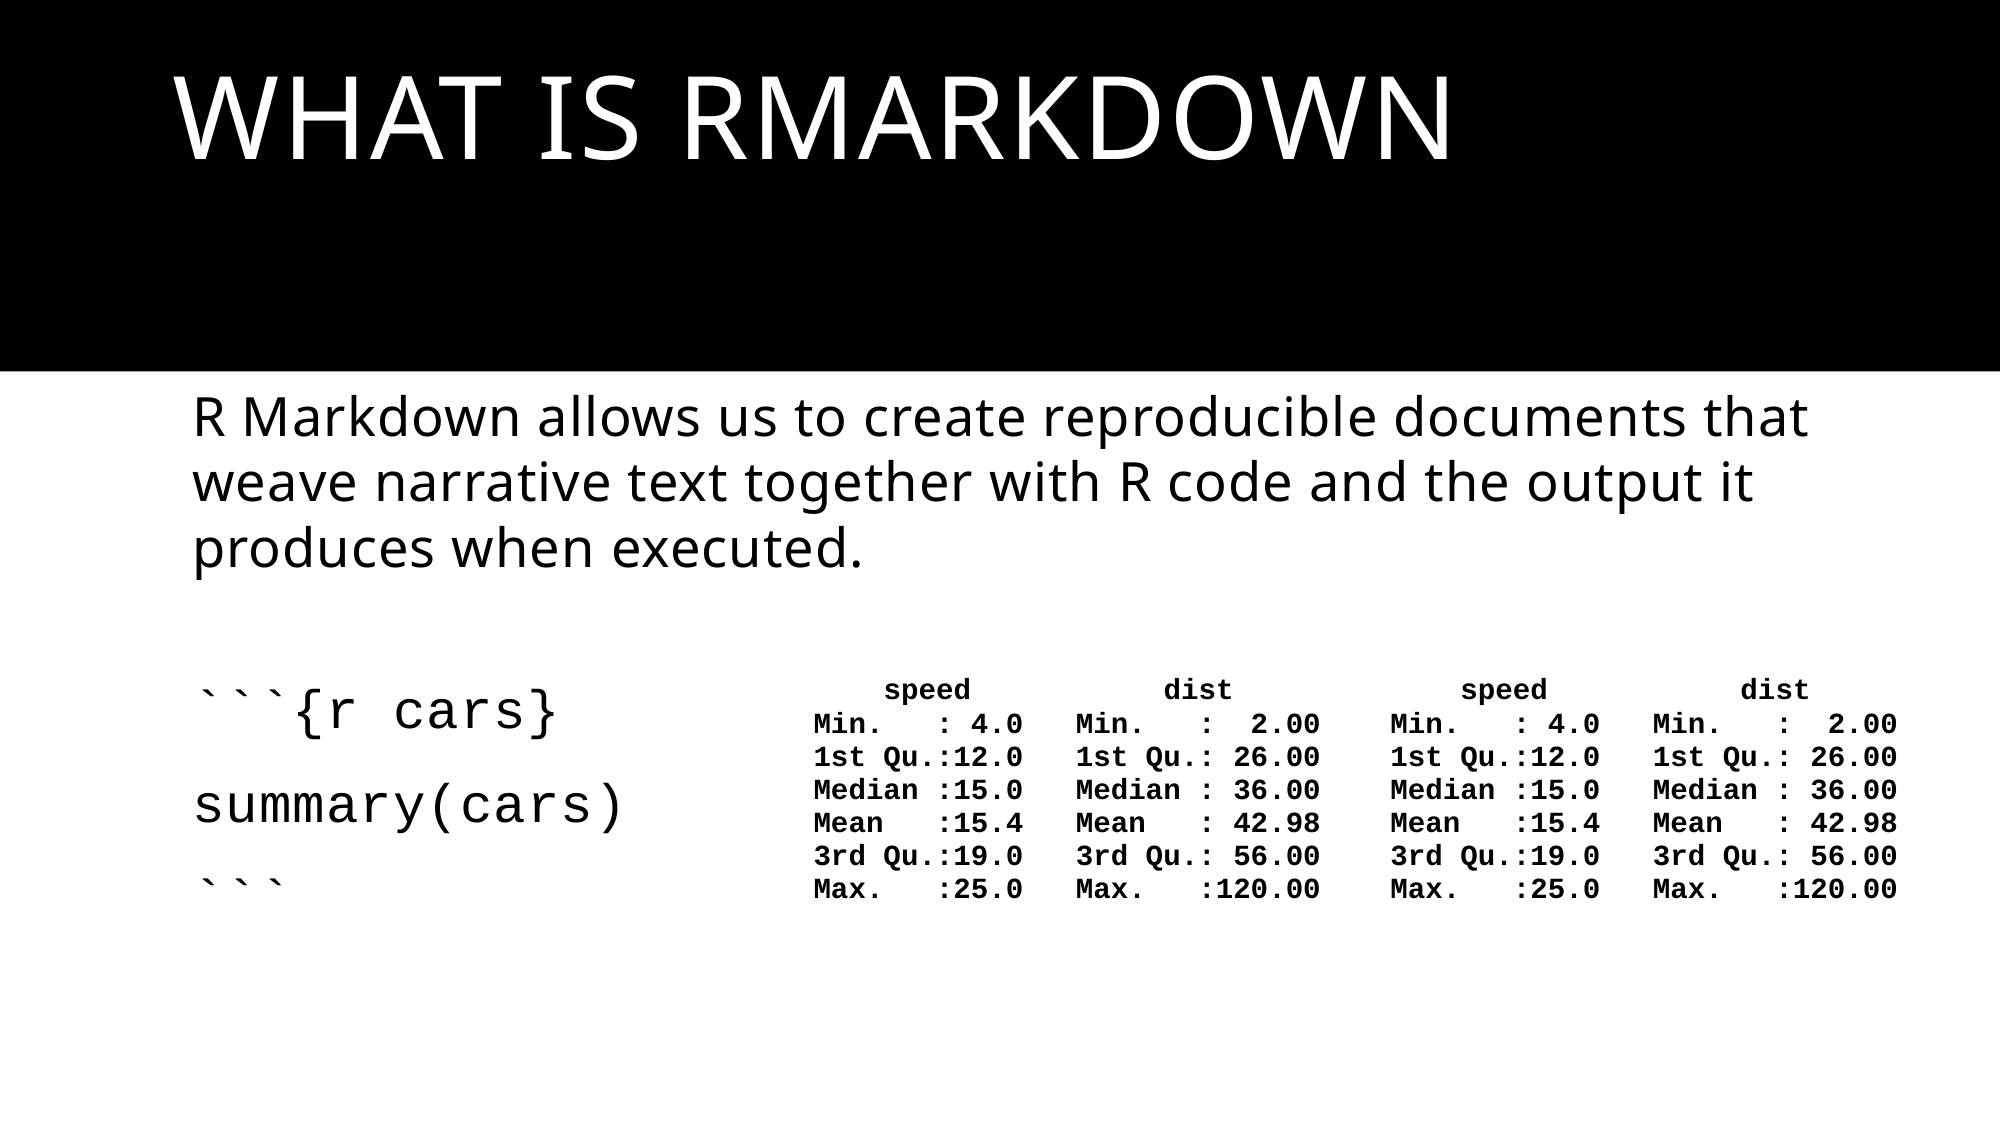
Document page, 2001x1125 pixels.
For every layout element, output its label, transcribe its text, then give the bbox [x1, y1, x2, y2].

table_header speed dist Min. : 4.0 Min. : 2.00 1st Qu.:12.0 1st Qu.: 26.00 Median :15.0 Median : 36.00 Mean :15.4 Mean : 42.98 3rd Qu.:19.0 3rd Qu.: 56.00 Max. :25.0 Max. :120.00 [782, 669, 1357, 1064]
list R Markdown allows us to create reproducible documents that weave narrative text together with R code and the output it produces when executed. ```{r cars} summary(cars) ``` [177, 373, 1862, 964]
title What is Rmarkdown [157, 52, 1842, 332]
table_header speed dist Min. : 4.0 Min. : 2.00 1st Qu.:12.0 1st Qu.: 26.00 Median :15.0 Median : 36.00 Mean :15.4 Mean : 42.98 3rd Qu.:19.0 3rd Qu.: 56.00 Max. :25.0 Max. :120.00 [1359, 669, 1934, 1064]
